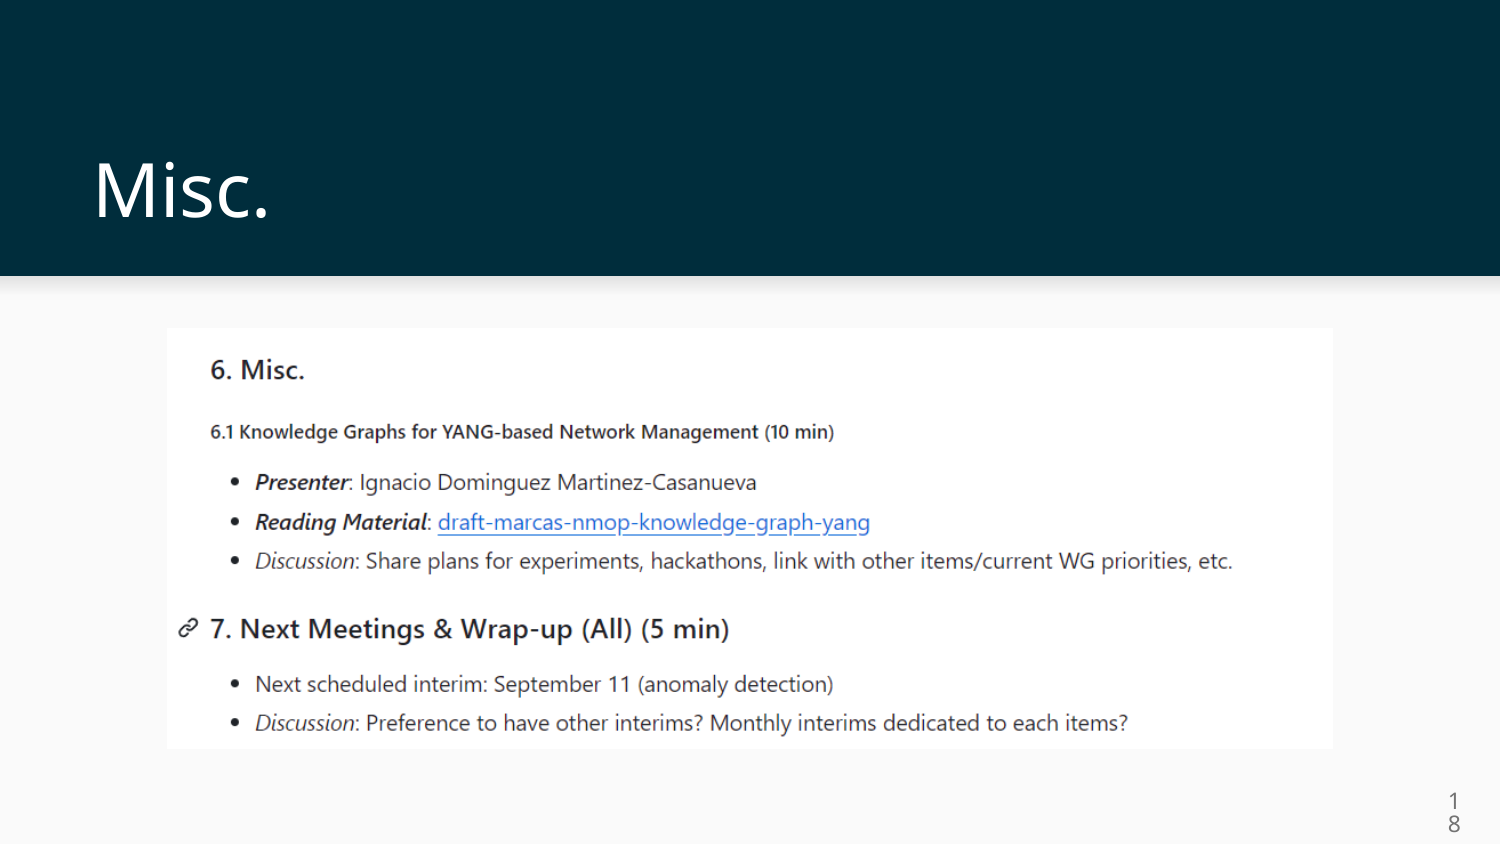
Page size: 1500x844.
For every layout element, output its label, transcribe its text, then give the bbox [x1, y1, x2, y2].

title Misc. [77, 35, 1427, 248]
slide_number 18 [1432, 775, 1489, 830]
picture [167, 327, 1333, 750]
